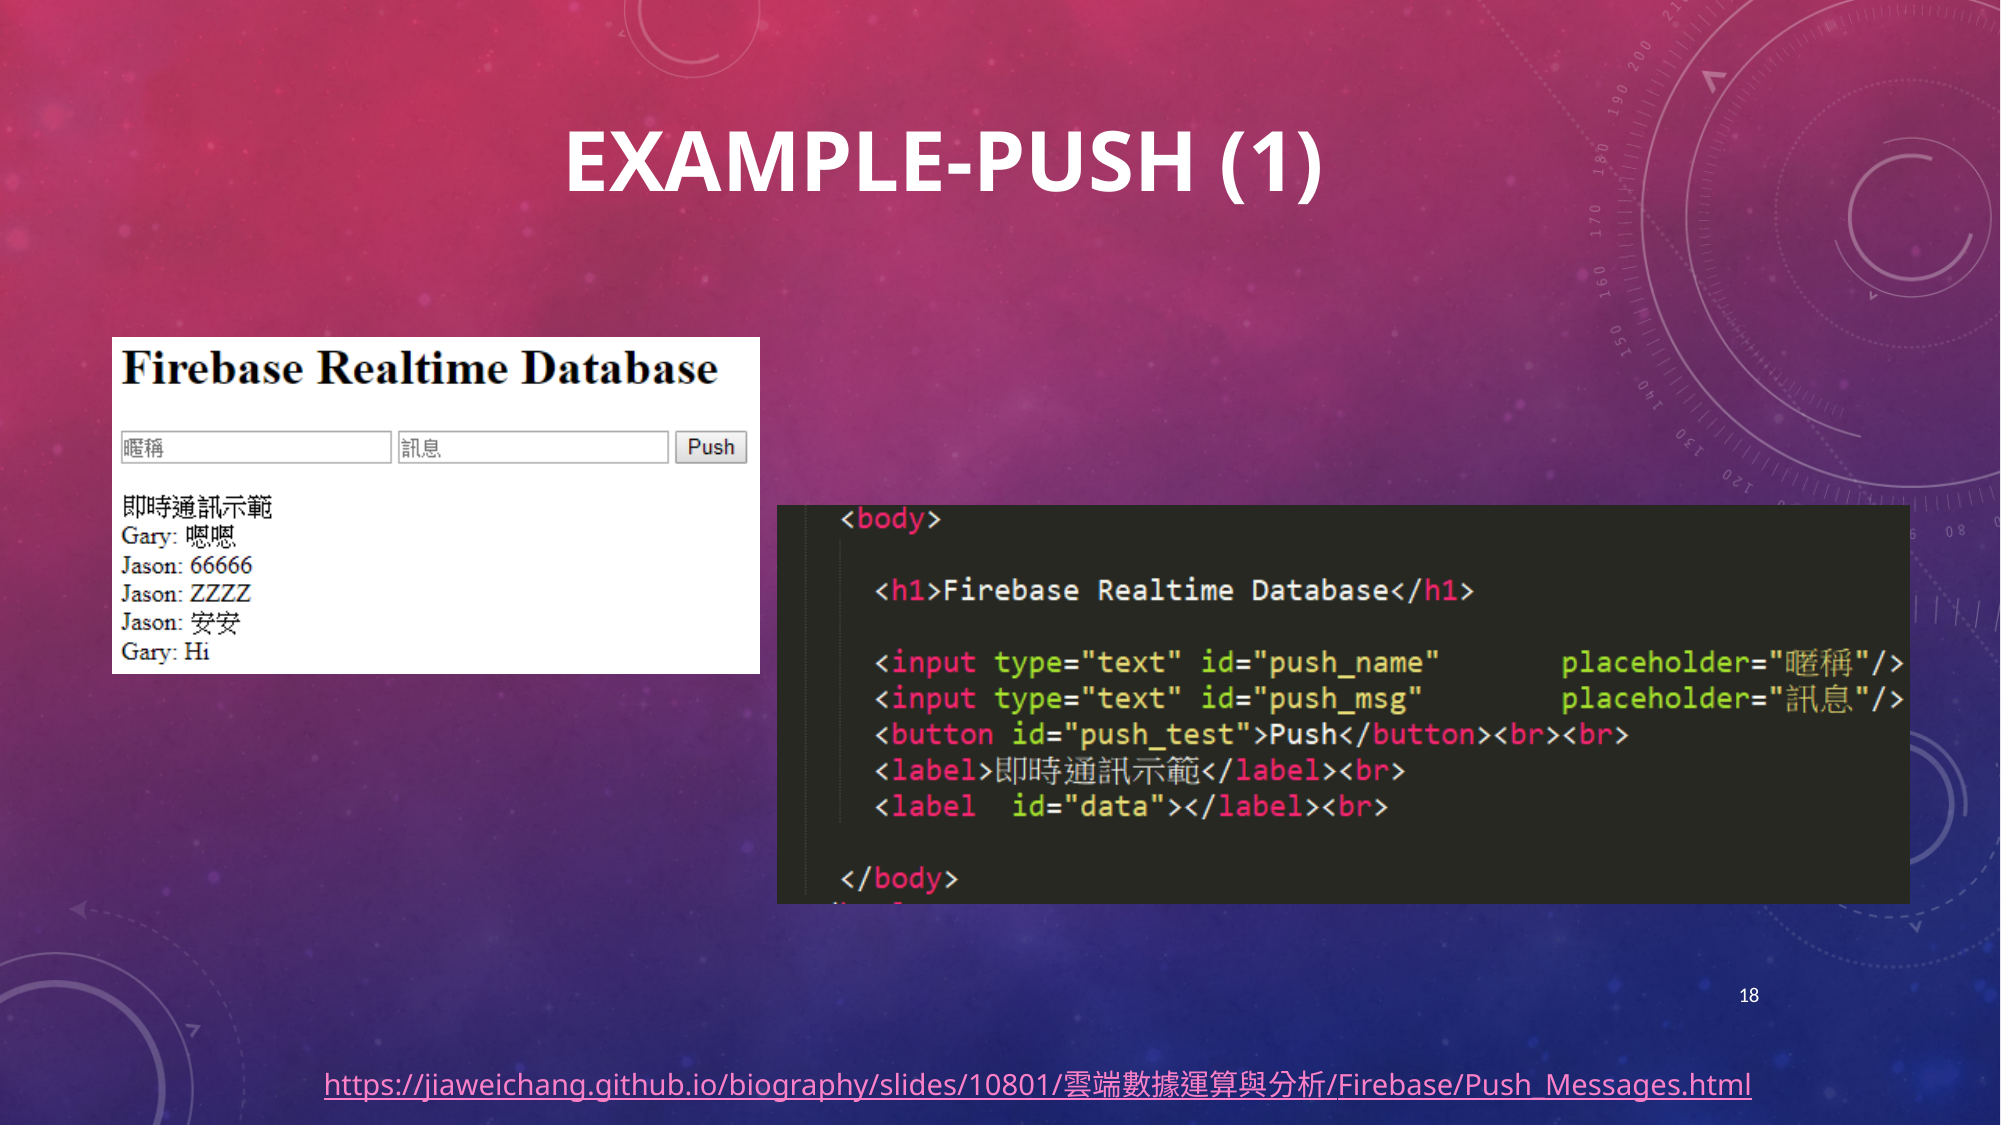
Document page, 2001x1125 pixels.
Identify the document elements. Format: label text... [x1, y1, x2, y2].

title Example-PUSH (1) [112, 99, 1775, 216]
picture [0, 0, 2001, 1125]
text_box https://jiaweichang.github.io/biography/slides/10801/雲端數據運算與分析/Firebase/Push_Messages.html [308, 1058, 1922, 1117]
slide_number 18 [1684, 963, 1775, 1025]
